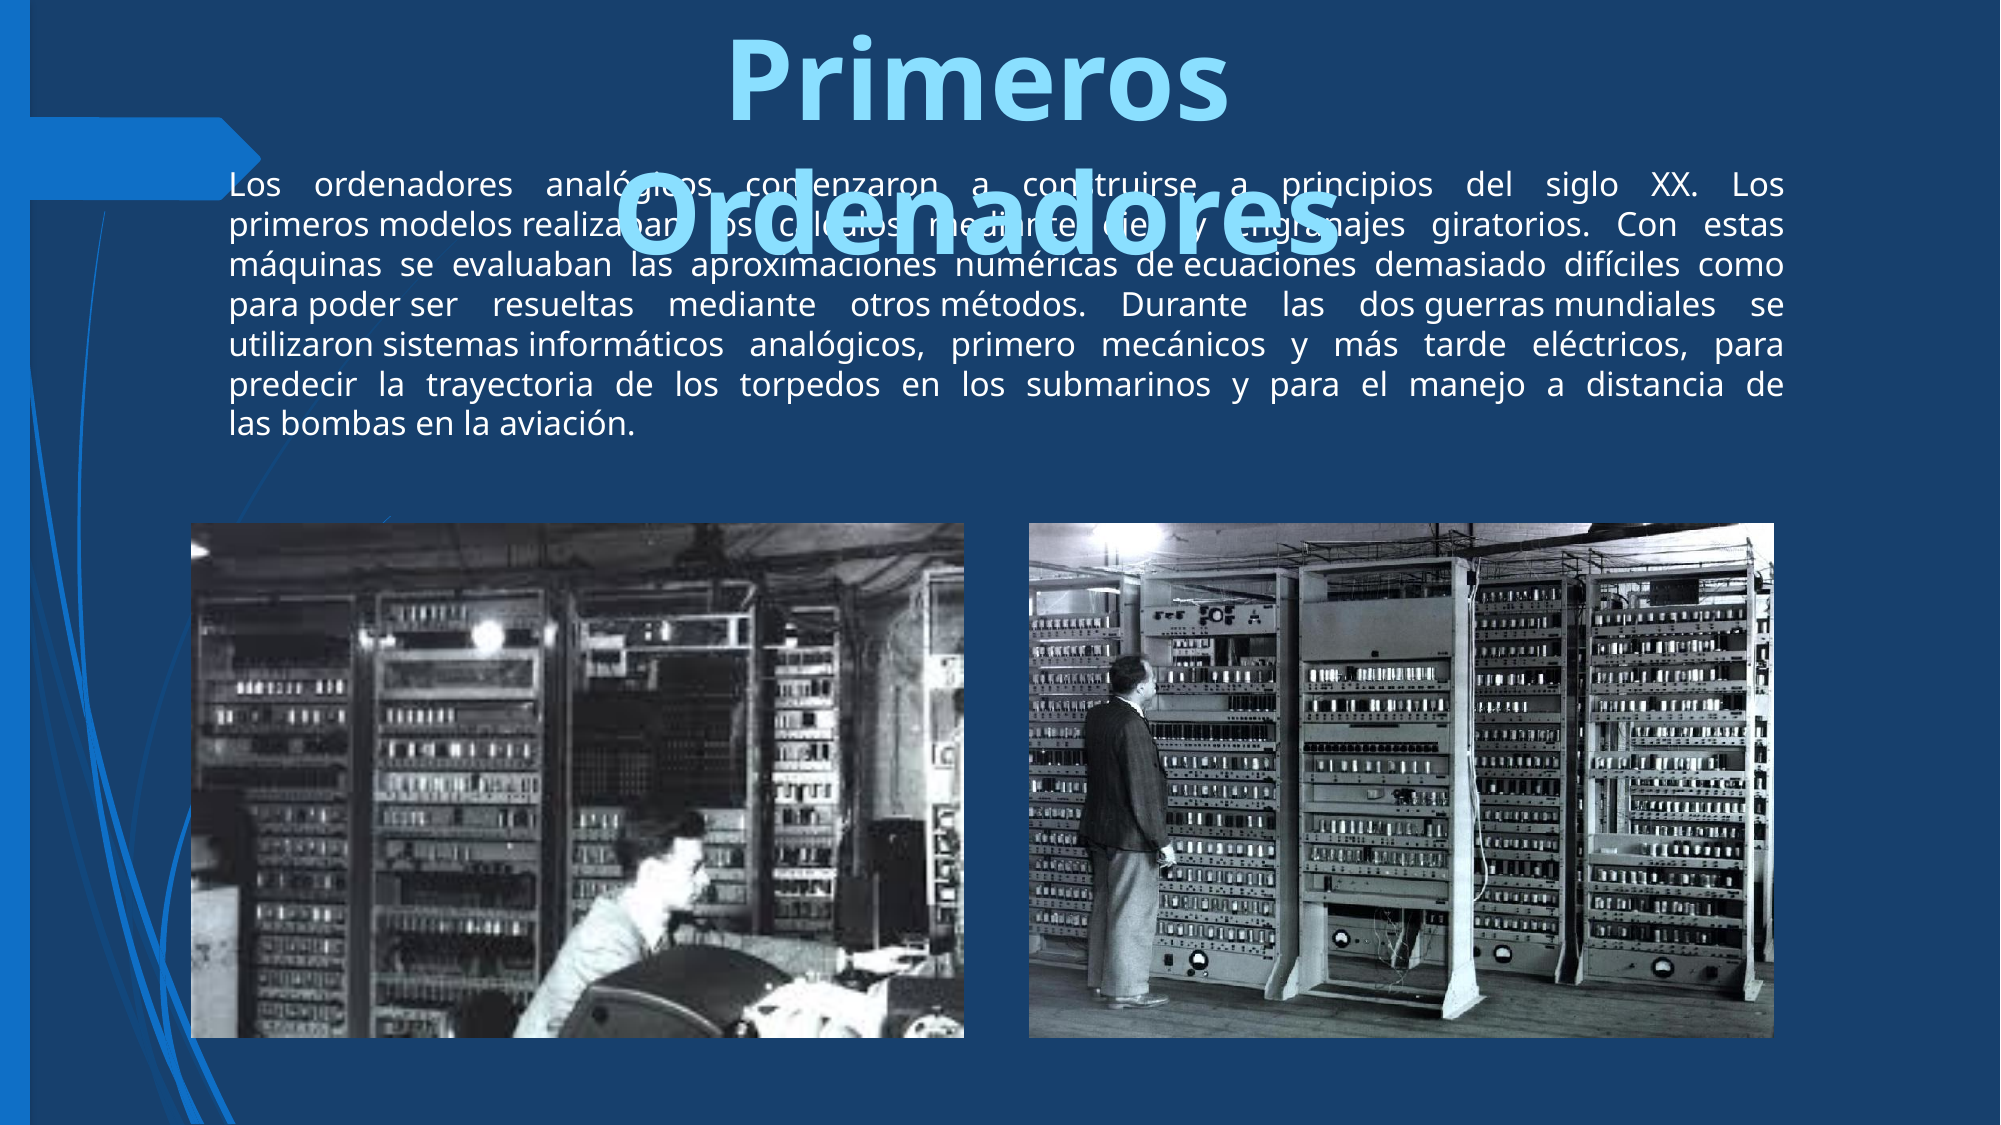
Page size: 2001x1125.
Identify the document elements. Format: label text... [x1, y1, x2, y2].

title Los ordenadores analógicos comenzaron a construirse a principios del siglo XX. Los primeros modelos realizaban los cálculos mediante ejes y engranajes giratorios. Con estas máquinas se evaluaban las aproximaciones numéricas de ecuaciones demasiado difíciles como para poder ser resueltas mediante otros métodos. Durante las dos guerras mundiales se utilizaron sistemas informáticos analógicos, primero mecánicos y más tarde eléctricos, para predecir la trayectoria de los torpedos en los submarinos y para el manejo a distancia de las bombas en la aviación. [213, 75, 1803, 415]
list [190, 523, 964, 1038]
text_box Primeros Ordenadores [347, 0, 1609, 285]
picture [1029, 523, 1775, 1038]
